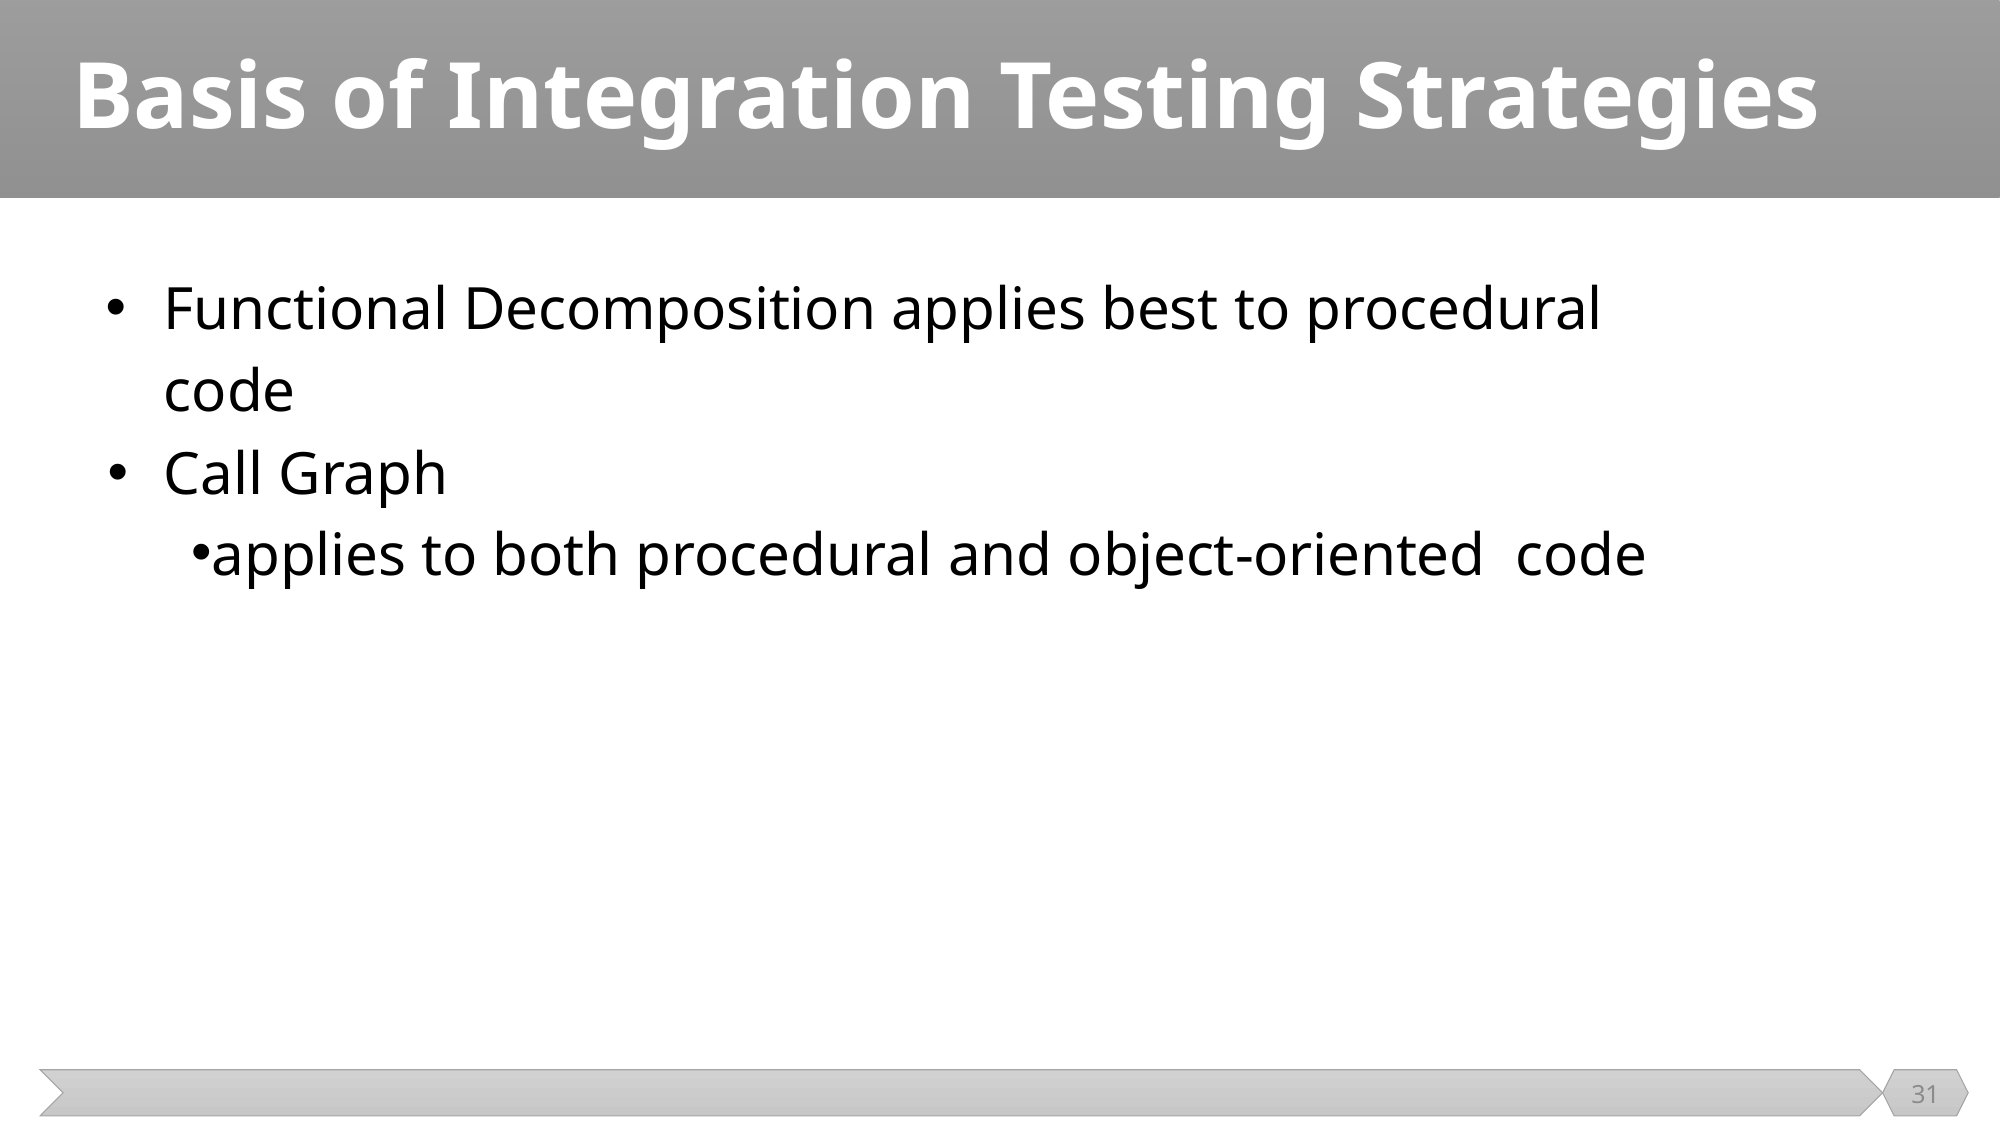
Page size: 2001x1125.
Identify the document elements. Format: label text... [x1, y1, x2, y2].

slide_number 31 [1882, 1065, 1969, 1125]
title Basis of Integration Testing Strategies [56, 0, 1969, 199]
list Functional Decomposition applies best to procedural code Call Graph applies to both procedural and object-oriented code [90, 251, 1946, 1014]
